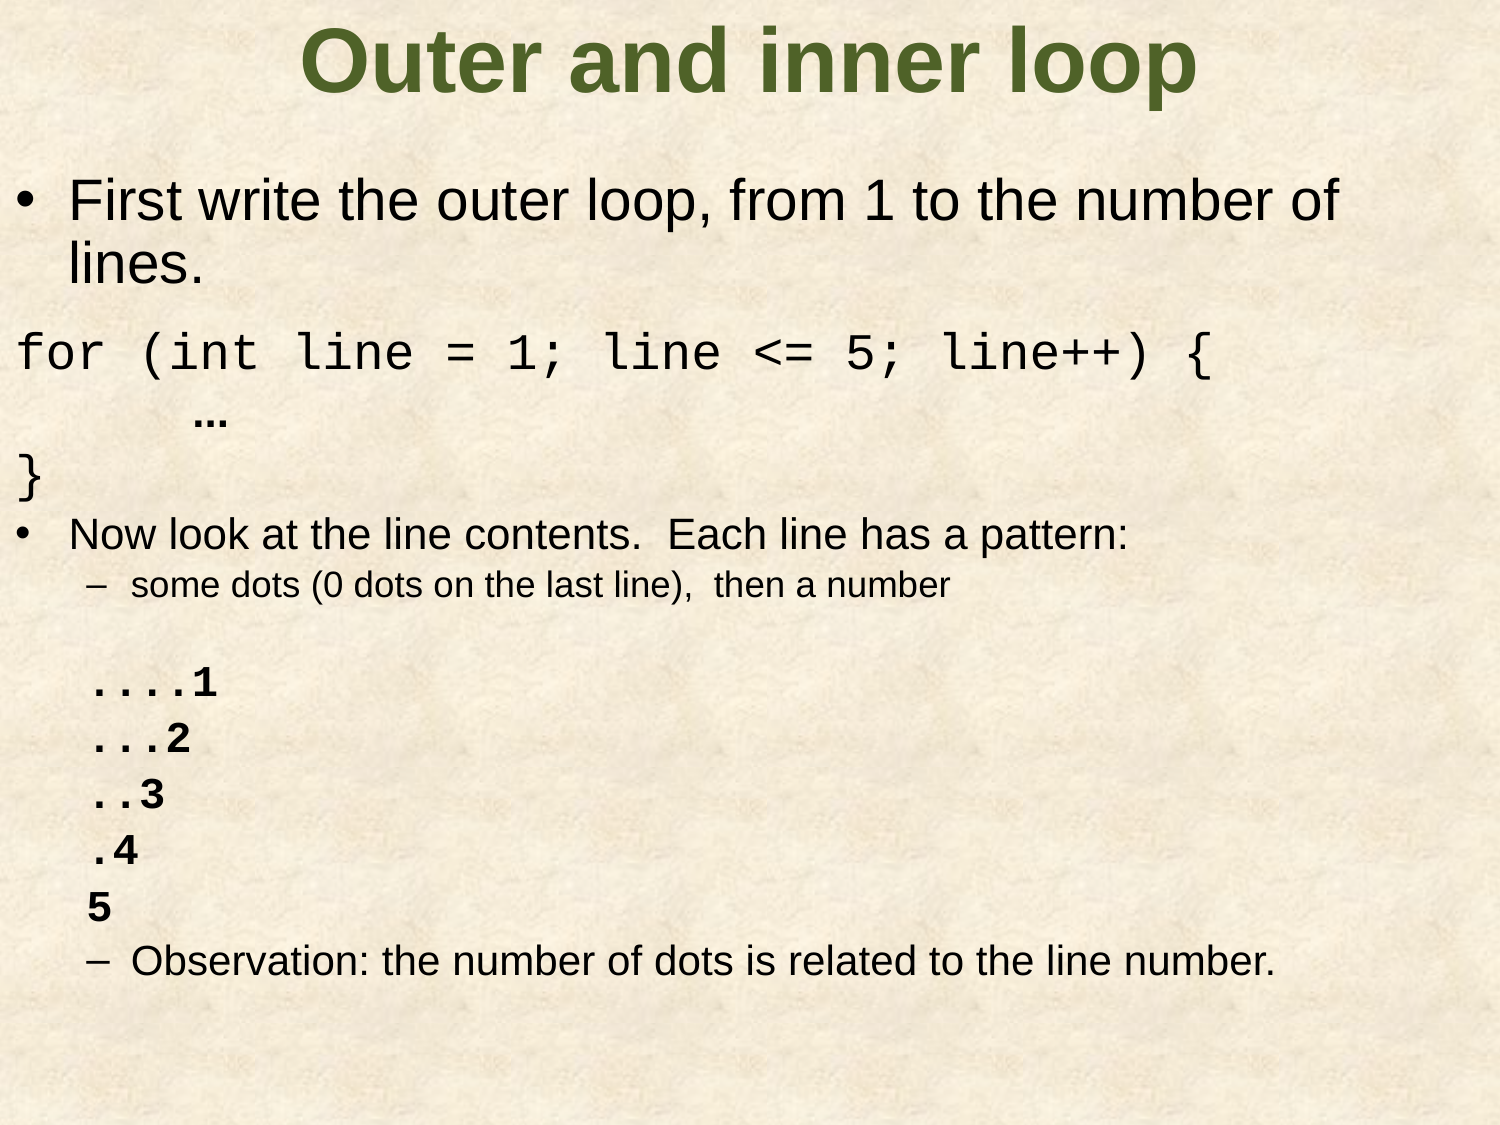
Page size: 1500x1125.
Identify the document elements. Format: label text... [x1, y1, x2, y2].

list First write the outer loop, from 1 to the number of lines. for (int line = 1; line <= 5; line++) { ... } Now look at the line contents. Each line has a pattern: some dots (0 dots on the last line), then a number ....1 ...2 ..3 .4 5 Observation: the number of dots is related to the line number. [0, 162, 1500, 1000]
title Outer and inner loop [112, 0, 1388, 150]
